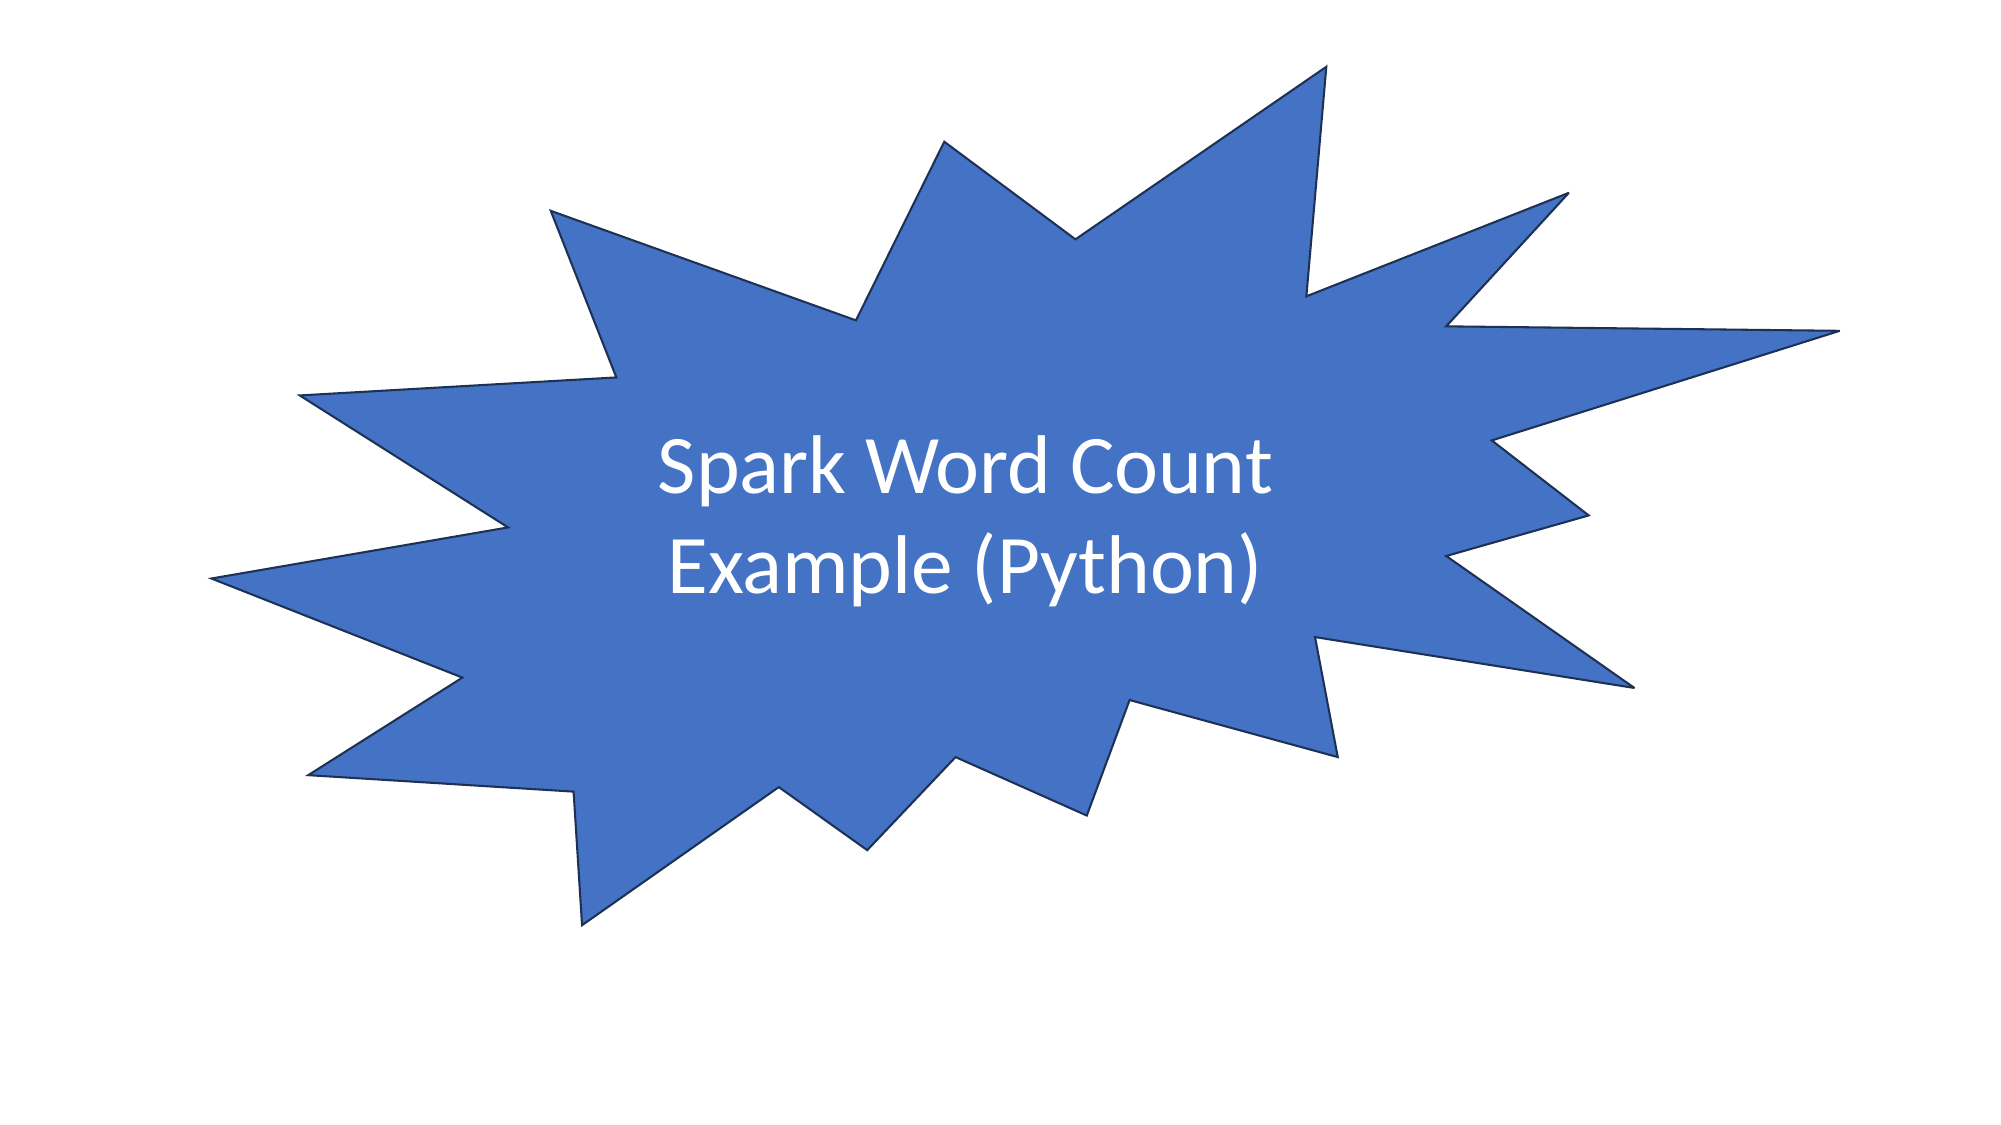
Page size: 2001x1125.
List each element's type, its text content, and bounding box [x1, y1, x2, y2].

text_box Spark Word Count Example (Python) [207, 64, 1841, 928]
